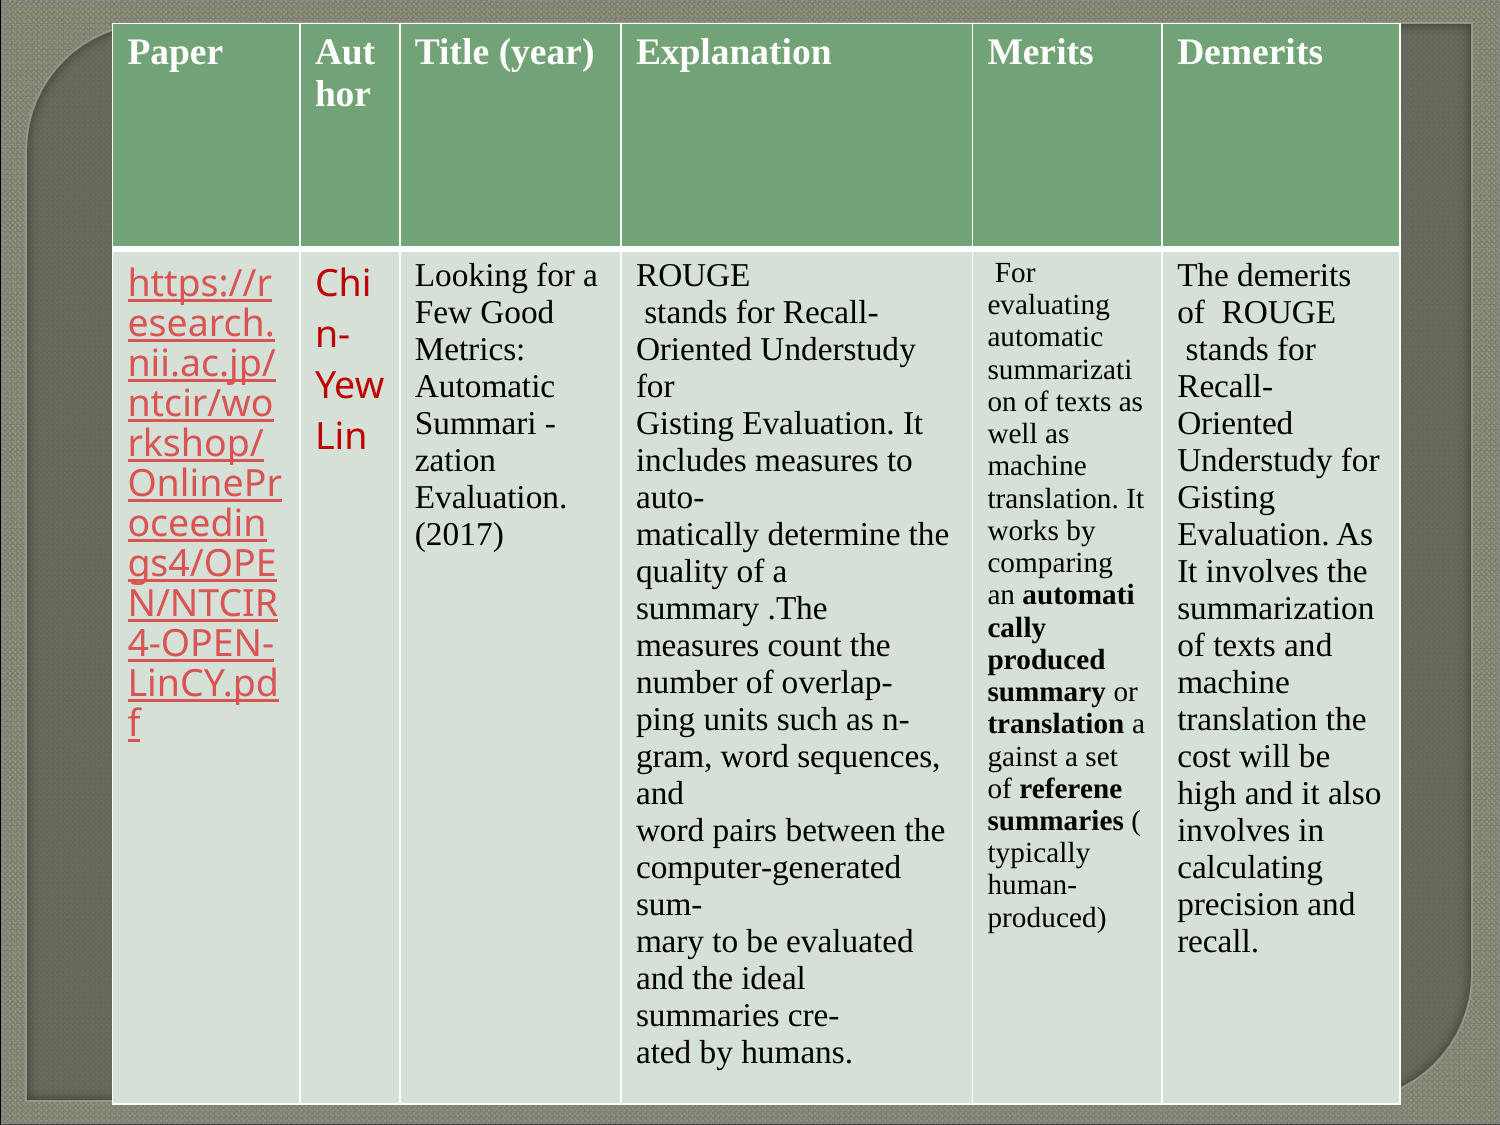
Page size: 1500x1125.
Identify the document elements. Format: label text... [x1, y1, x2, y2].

table_header Paper [113, 24, 299, 246]
table_header Merits [973, 24, 1161, 246]
picture [0, 0, 1500, 1125]
table_cell For evaluating automatic summarization of texts as well as machine translation. It works by comparing an automatically produced summary or translation against a set of referene summaries (typically human-produced) [973, 252, 1161, 1103]
table_cell Chin-Yew Lin [301, 252, 399, 1103]
table_cell Looking for a Few Good Metrics: Automatic Summari -zation Evaluation. (2017) [401, 252, 620, 1103]
table_header Explanation [622, 24, 972, 246]
table_cell https://research.nii.ac.jp/ntcir/workshop/OnlineProceedings4/OPEN/NTCIR4-OPEN-LinCY.pdf [113, 252, 299, 1103]
table_header Demerits [1163, 24, 1399, 246]
table_cell ROUGE stands for Recall-Oriented Understudy for Gisting Evaluation. It includes measures to auto- matically determine the quality of a summary .The measures count the number of overlap- ping units such as n-gram, word sequences, and word pairs between the computer-generated sum- mary to be evaluated and the ideal summaries cre- ated by humans. [622, 252, 972, 1103]
table_header Title (year) [401, 24, 620, 246]
table_header Author [301, 24, 399, 246]
table_cell The demerits of ROUGE stands for Recall-Oriented Understudy for Gisting Evaluation. As It involves the summarization of texts and machine translation the cost will be high and it also involves in calculating precision and recall. [1163, 252, 1399, 1103]
